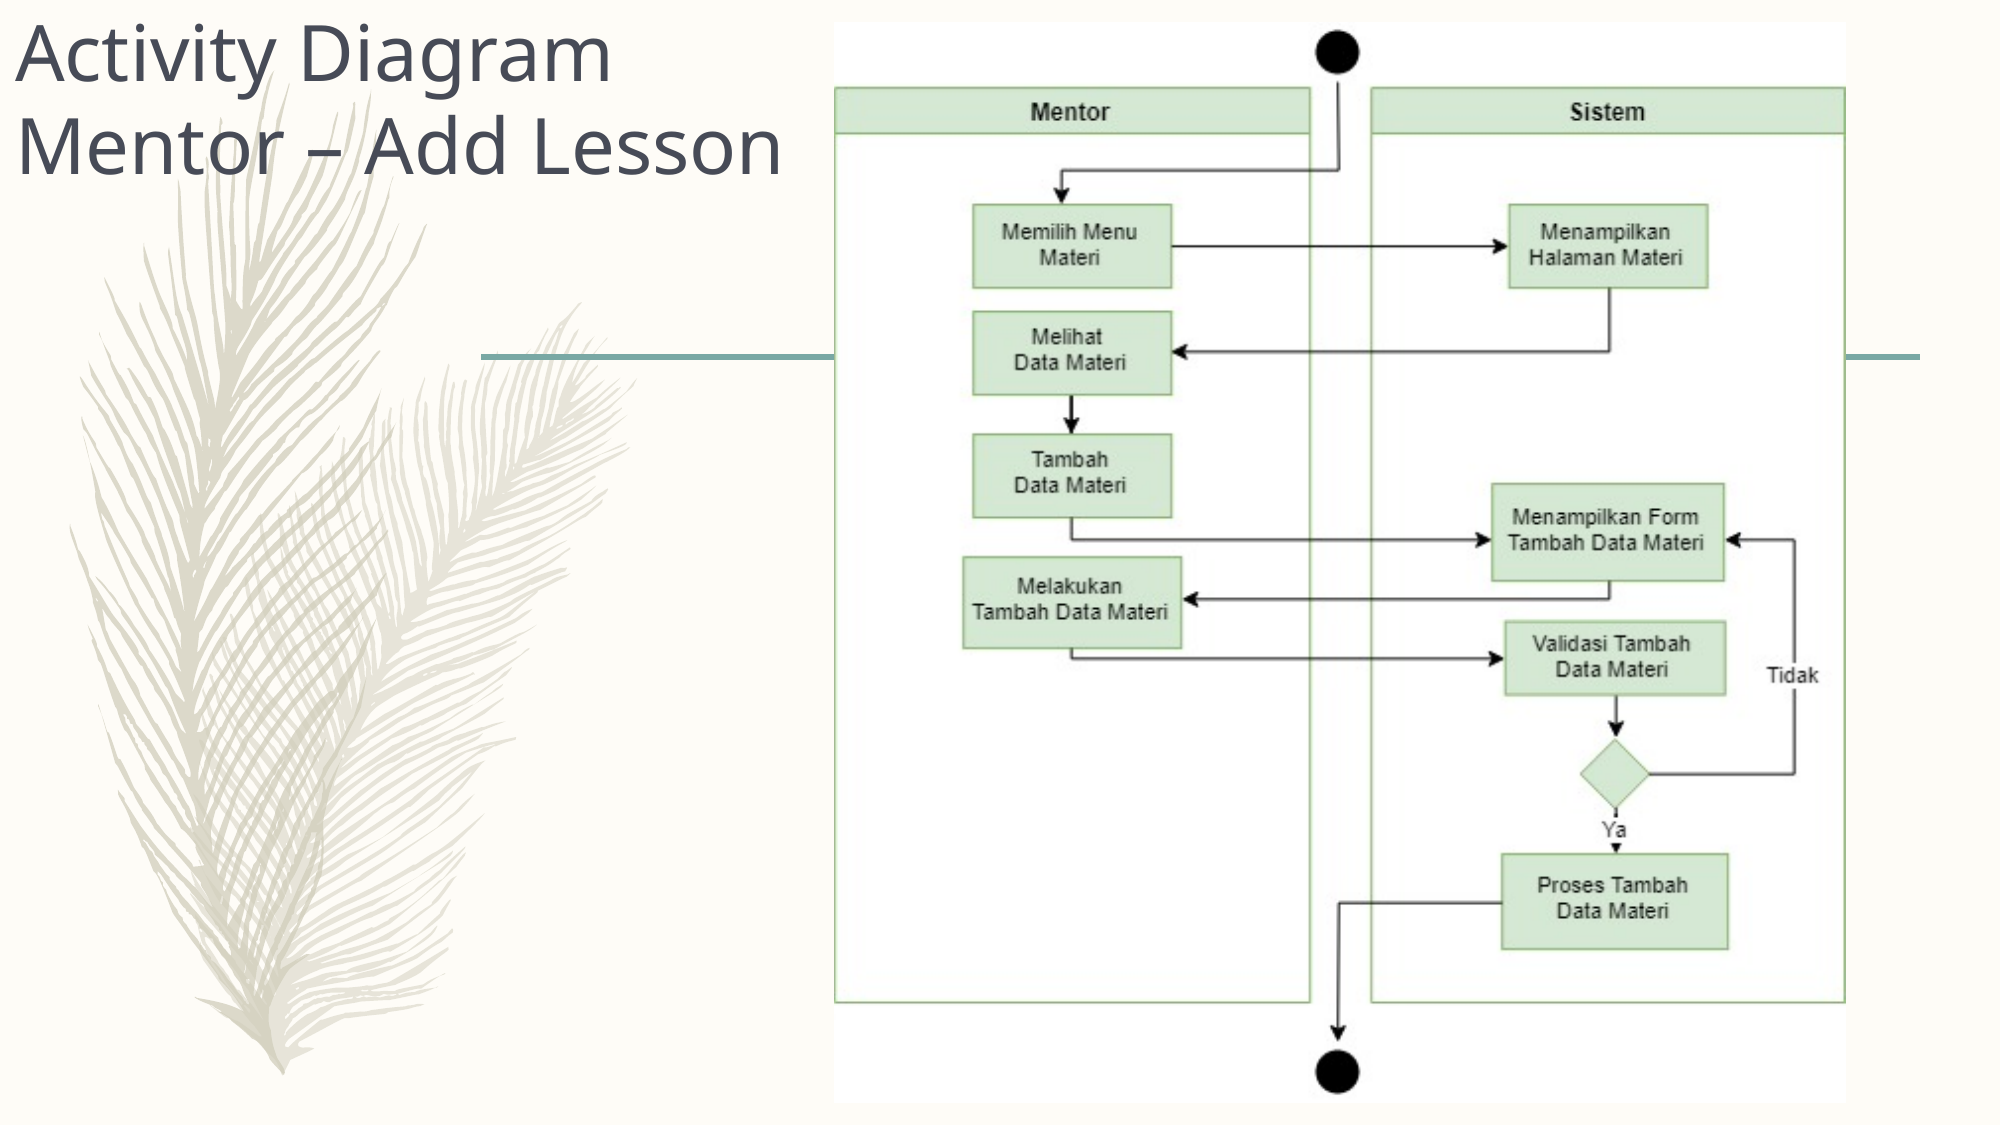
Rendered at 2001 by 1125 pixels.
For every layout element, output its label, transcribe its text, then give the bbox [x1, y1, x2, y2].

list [834, 22, 1846, 1103]
title Activity Diagram Mentor – Add Lesson [0, 0, 814, 256]
